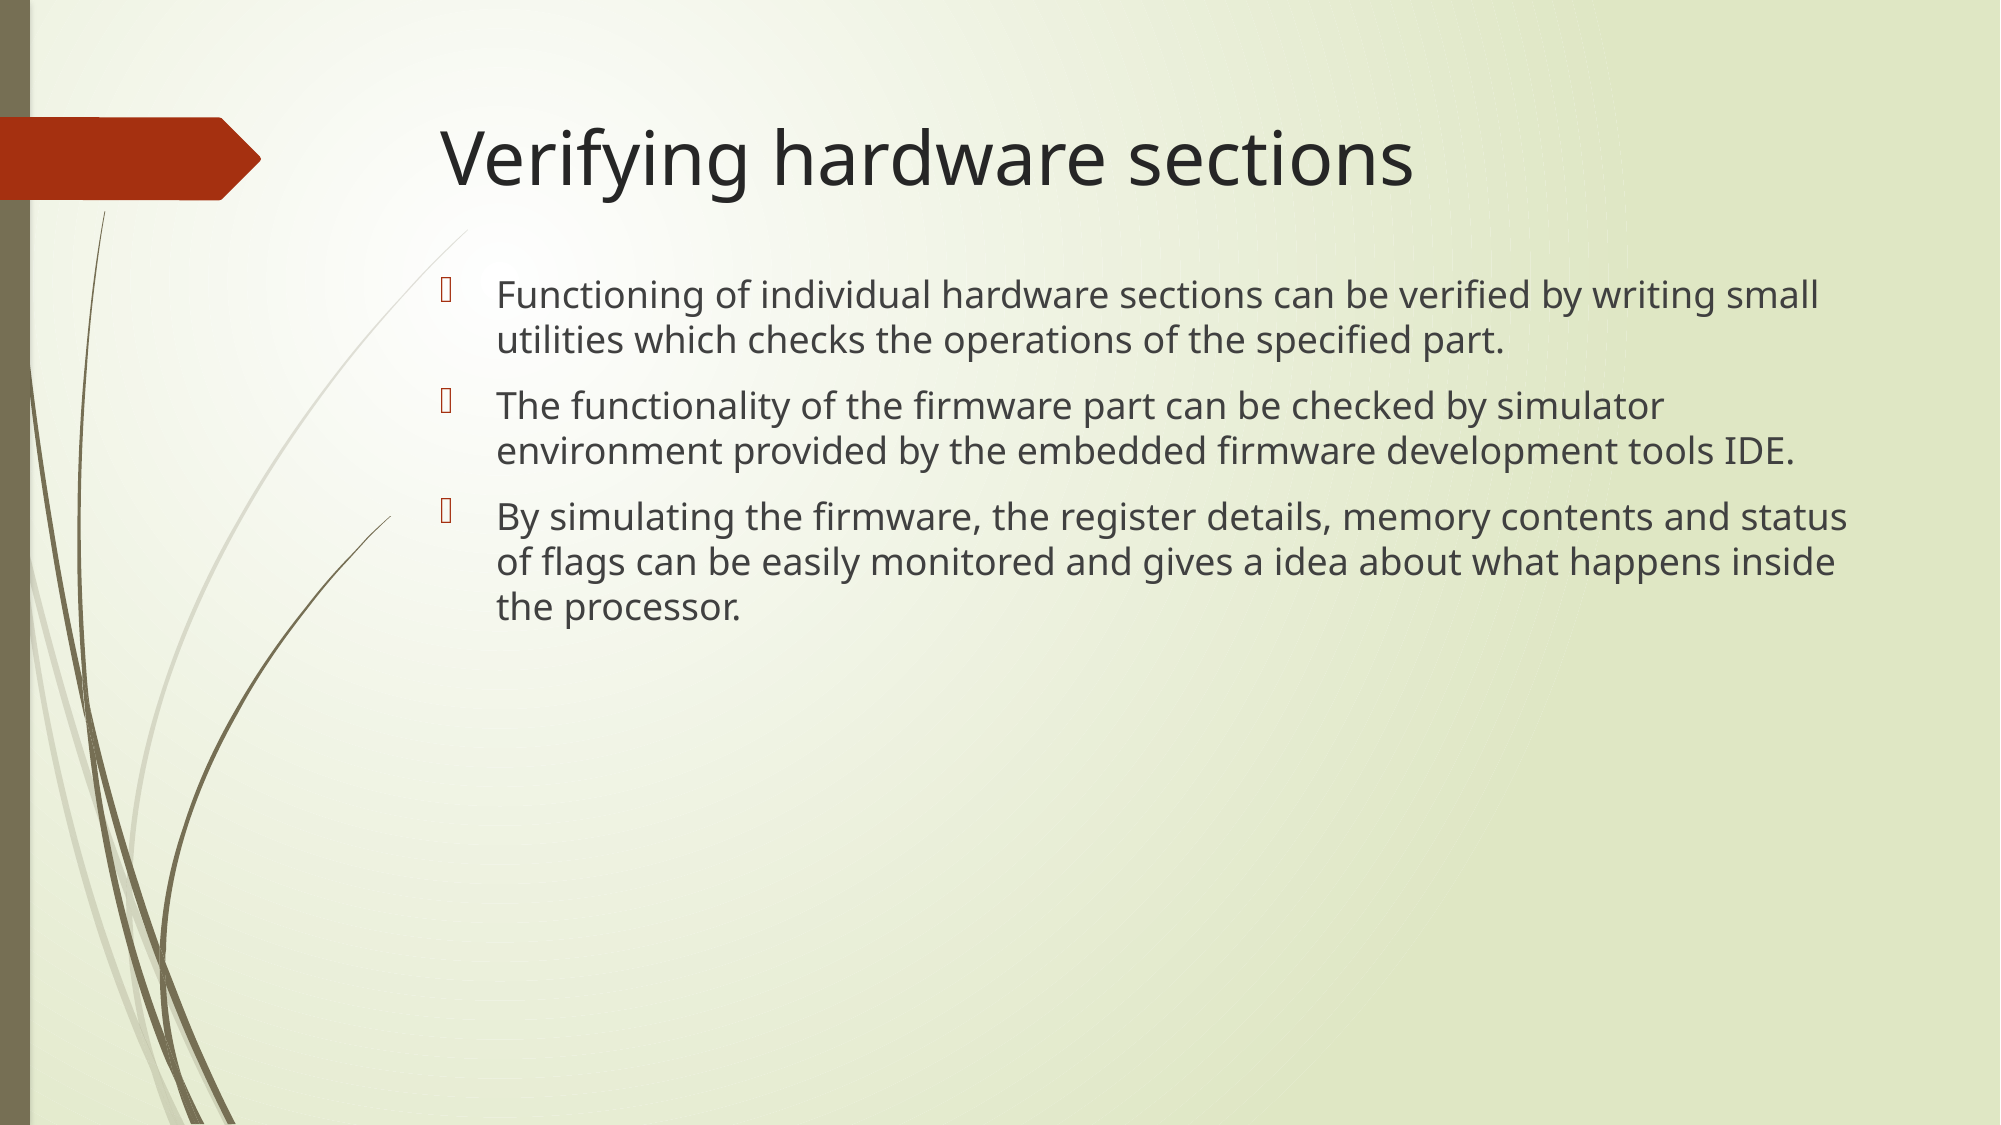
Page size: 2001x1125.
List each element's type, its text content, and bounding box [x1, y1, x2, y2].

title Verifying hardware sections [425, 102, 1888, 230]
list Functioning of individual hardware sections can be verified by writing small utilities which checks the operations of the specified part. The functionality of the firmware part can be checked by simulator environment provided by the embedded firmware development tools IDE. By simulating the firmware, the register details, memory contents and status of flags can be easily monitored and gives a idea about what happens inside the processor. [424, 263, 1888, 970]
